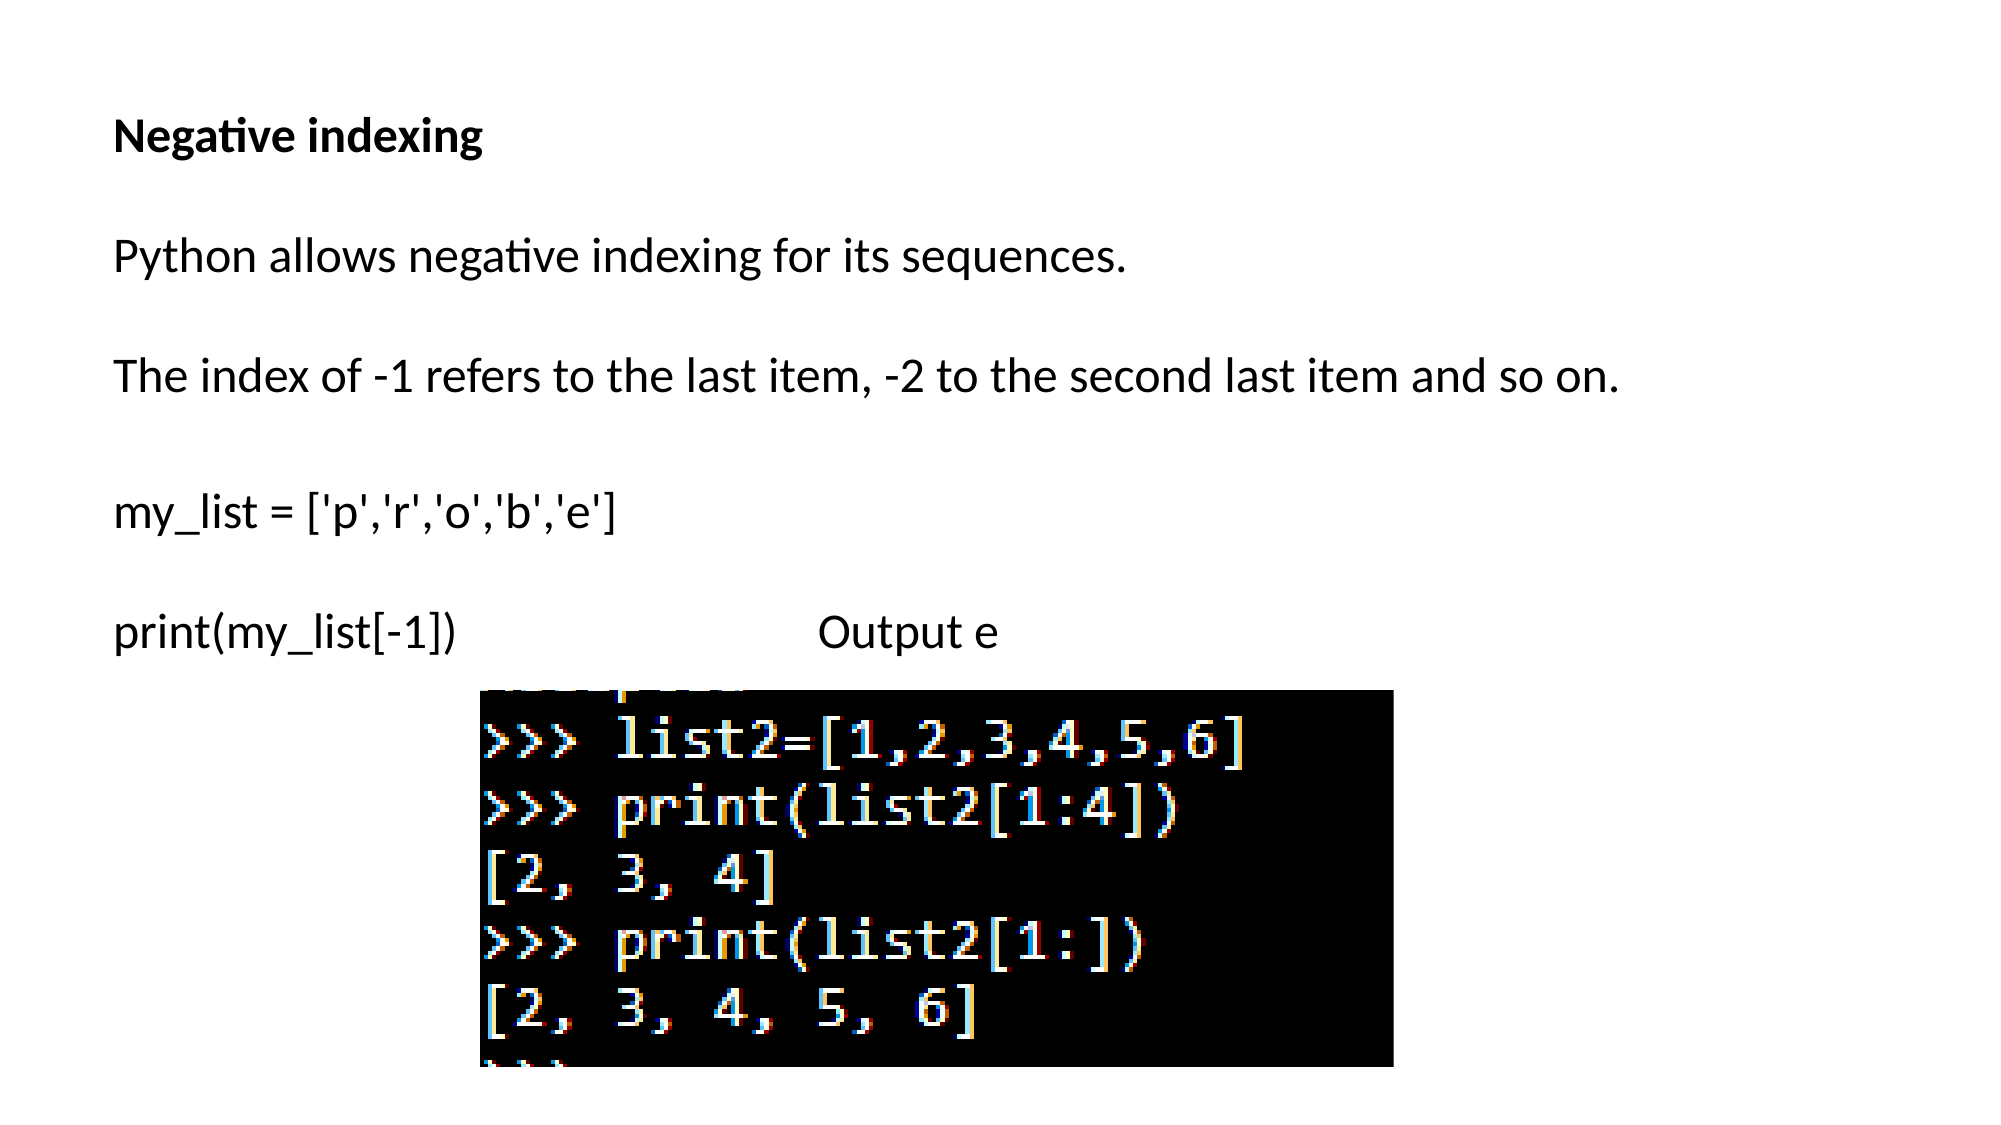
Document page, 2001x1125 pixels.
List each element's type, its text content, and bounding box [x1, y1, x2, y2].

picture [478, 690, 1394, 1067]
text_box Negative indexing Python allows negative indexing for its sequences. The index of -1 refers to the last item, -2 to the second last item and so on. [98, 94, 1914, 410]
text_box my_list = ['p','r','o','b','e'] print(my_list[-1]) Output e [98, 471, 1099, 666]
